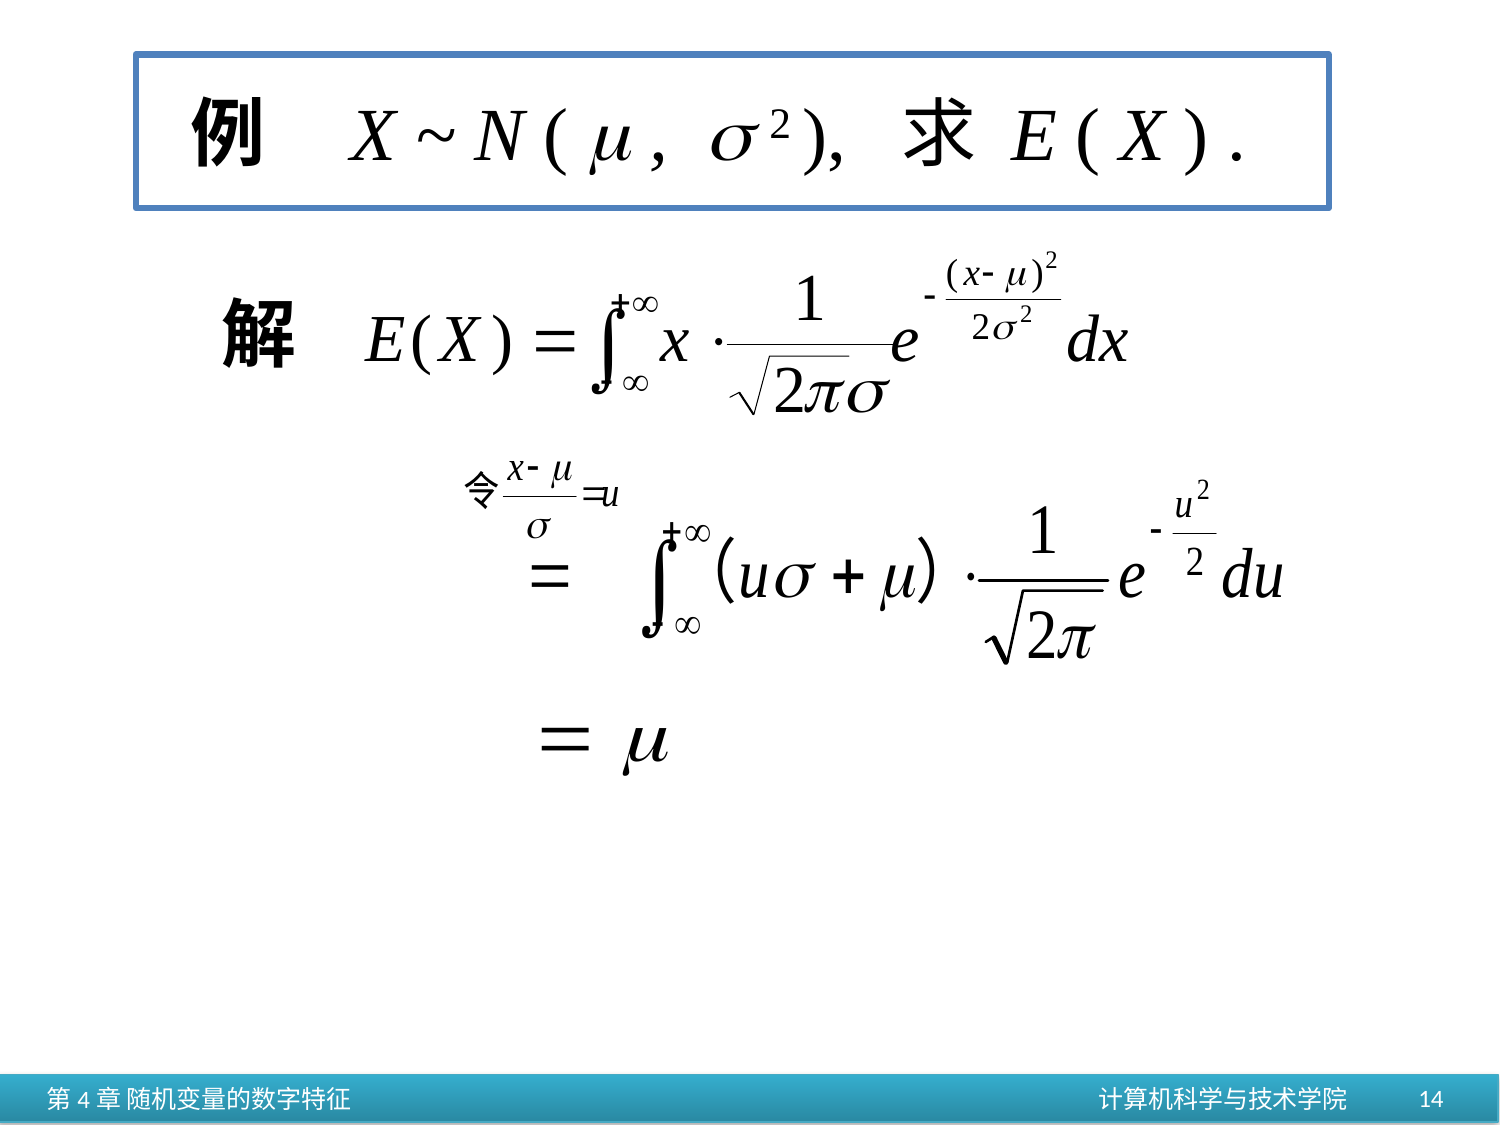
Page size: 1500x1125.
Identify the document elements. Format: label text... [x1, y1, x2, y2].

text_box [525, 715, 680, 784]
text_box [454, 432, 1294, 678]
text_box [359, 243, 1132, 419]
text_box 例 X ~ N (  ,  2 ), 求 E ( X ) . [175, 78, 1262, 183]
text_box 解 [206, 278, 312, 384]
text_box [134, 52, 1331, 210]
